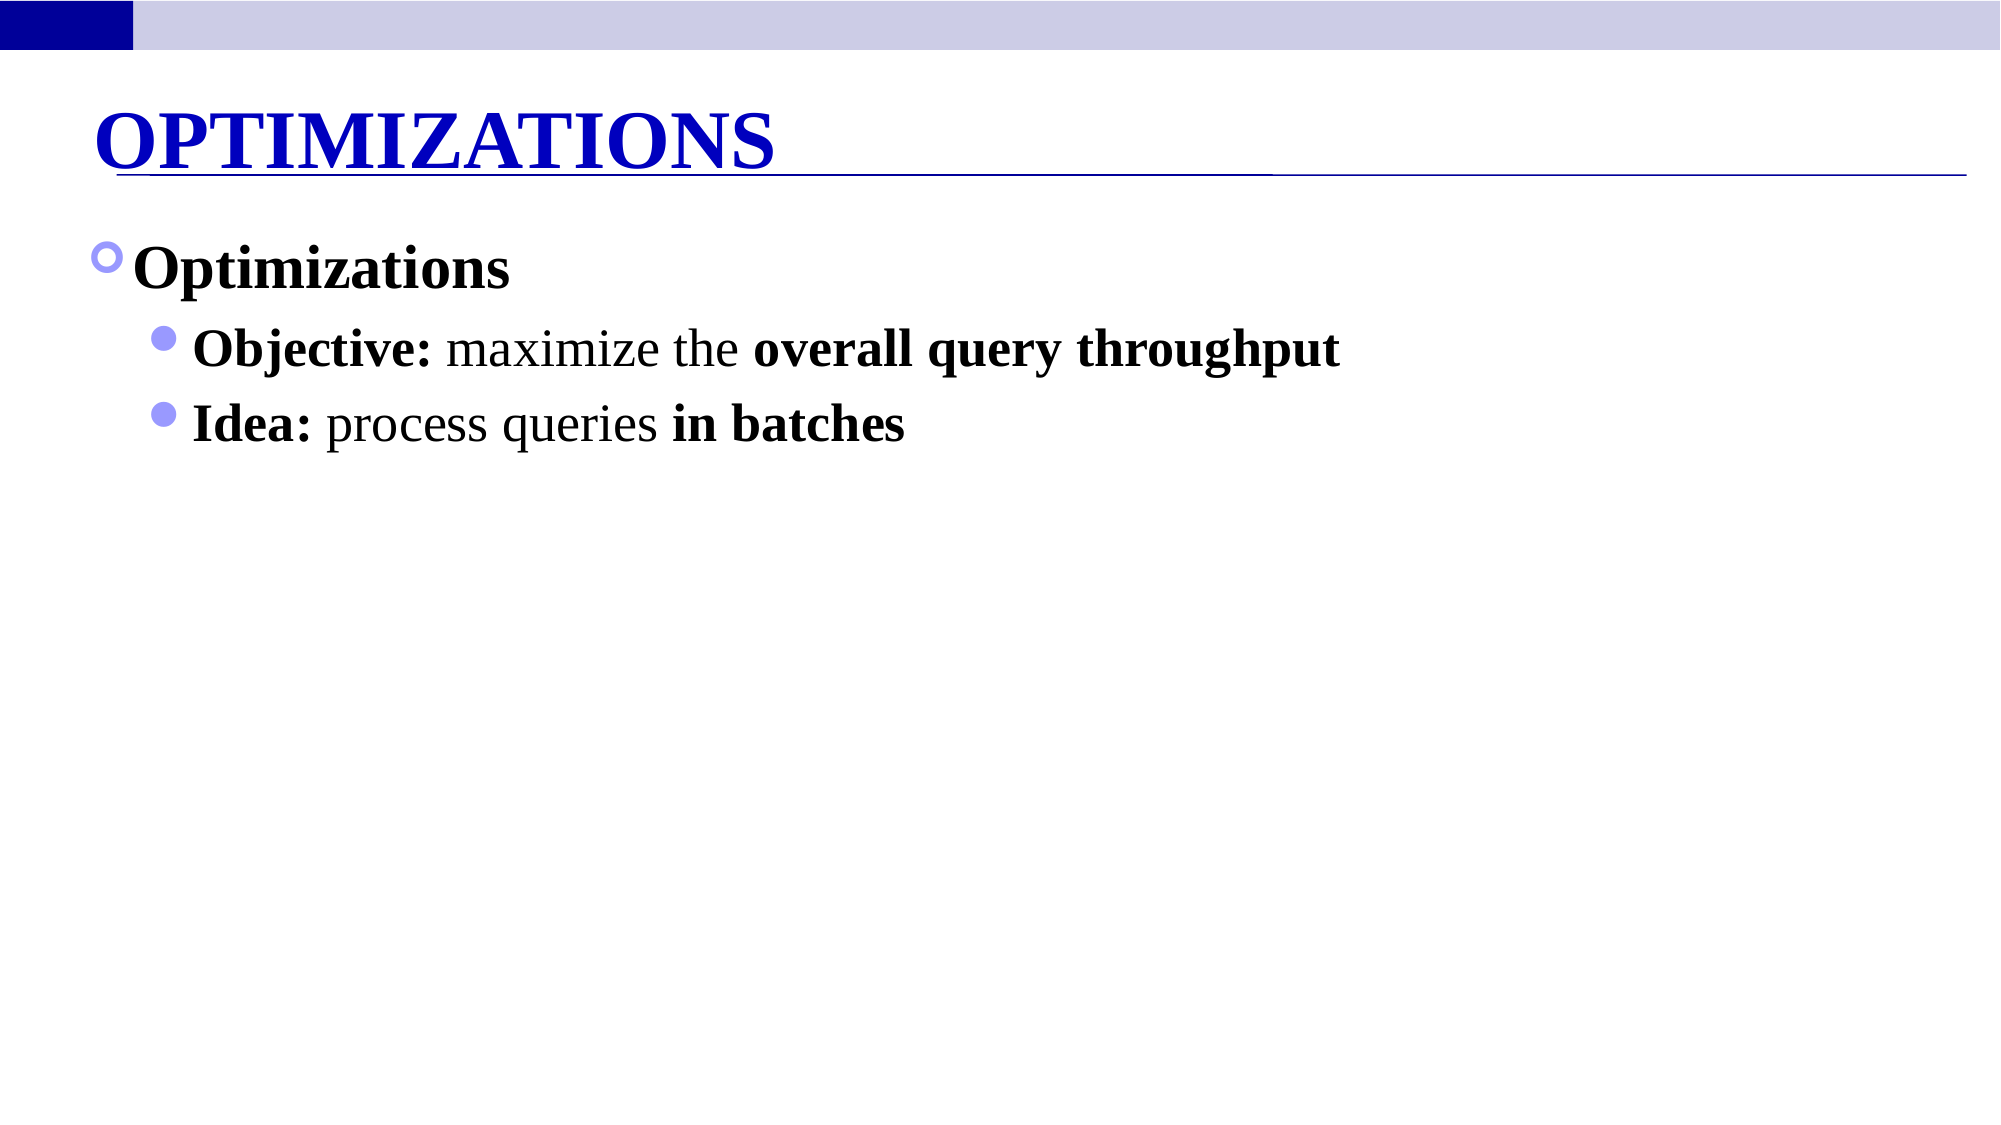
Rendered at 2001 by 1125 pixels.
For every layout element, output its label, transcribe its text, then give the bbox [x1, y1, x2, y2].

text_box Optimizations Objective: maximize the overall query throughput Idea: process queries in batches [72, 218, 1869, 1042]
text_box Optimizations [79, 78, 1917, 189]
